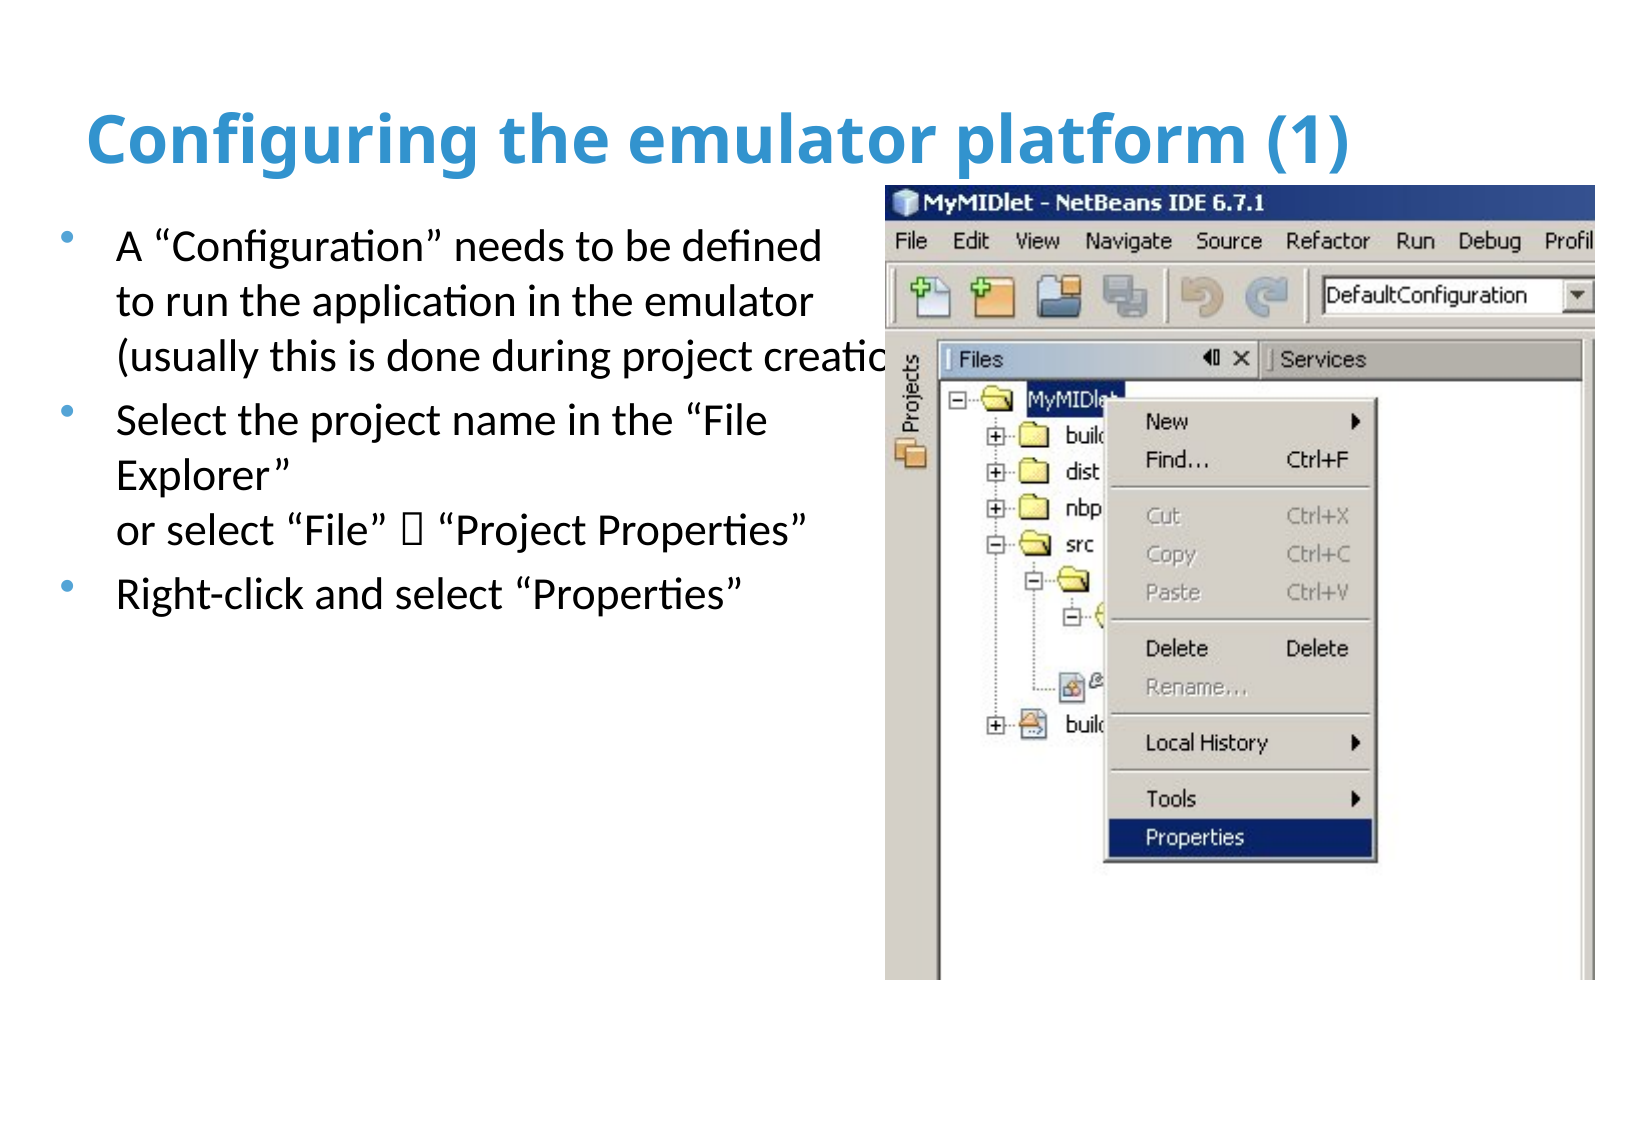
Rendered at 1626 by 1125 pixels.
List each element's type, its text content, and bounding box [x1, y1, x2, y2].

list A “Configuration” needs to be defined to run the application in the emulator (usually this is done during project creation) Select the project name in the “File Explorer” or select “File”  “Project Properties” Right-click and select “Properties” [44, 207, 879, 941]
picture [884, 185, 1595, 980]
title Configuring the emulator platform (1) [70, 44, 1556, 185]
